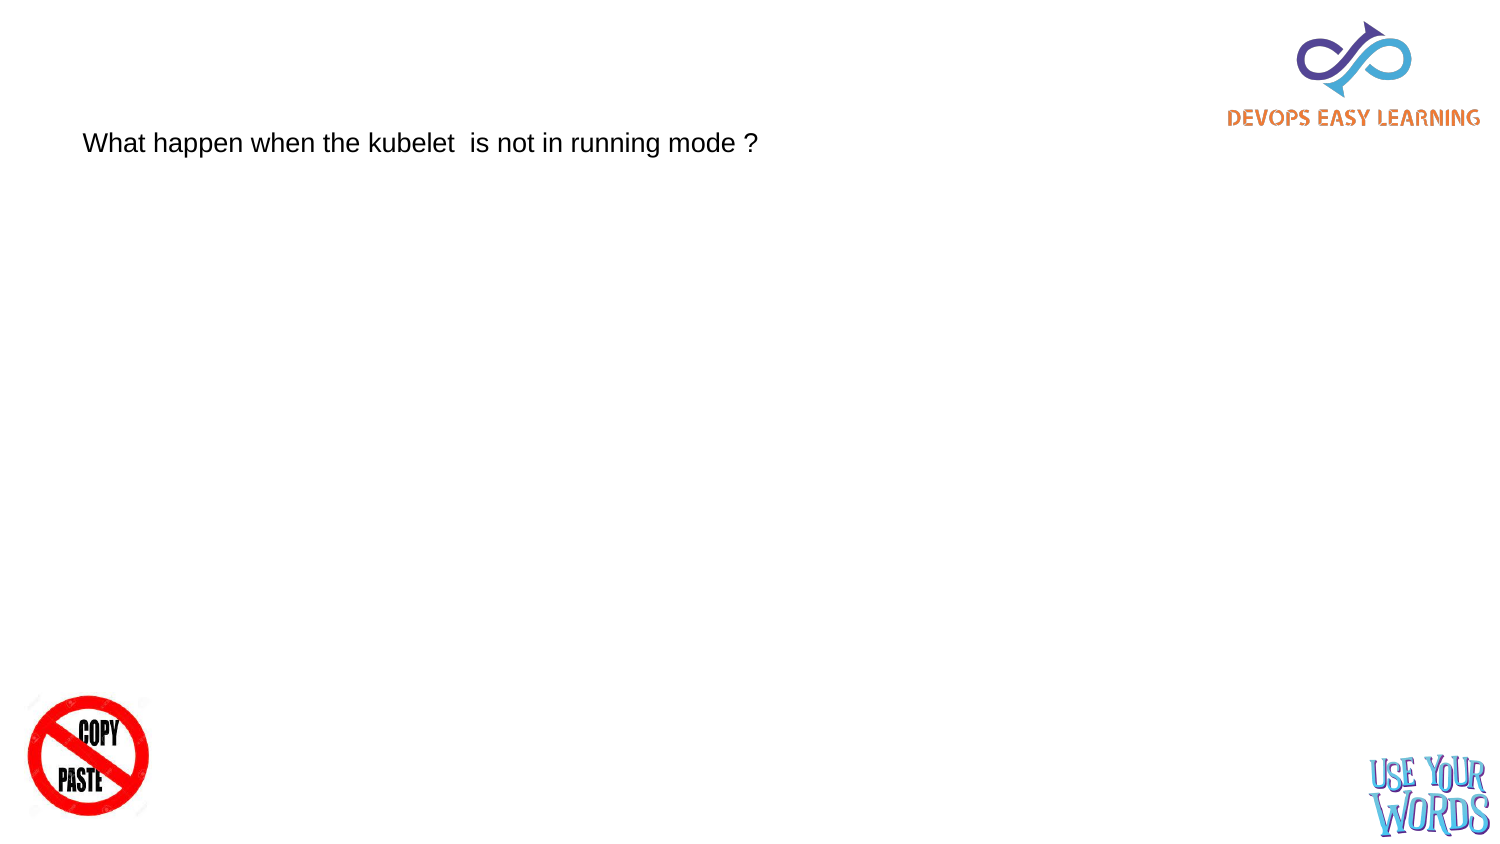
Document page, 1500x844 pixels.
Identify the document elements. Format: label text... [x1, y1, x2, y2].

text_box What happen when the kubelet is not in running mode ? [67, 21, 1413, 173]
picture [1358, 747, 1500, 844]
picture [24, 692, 152, 819]
picture [1216, 9, 1492, 148]
